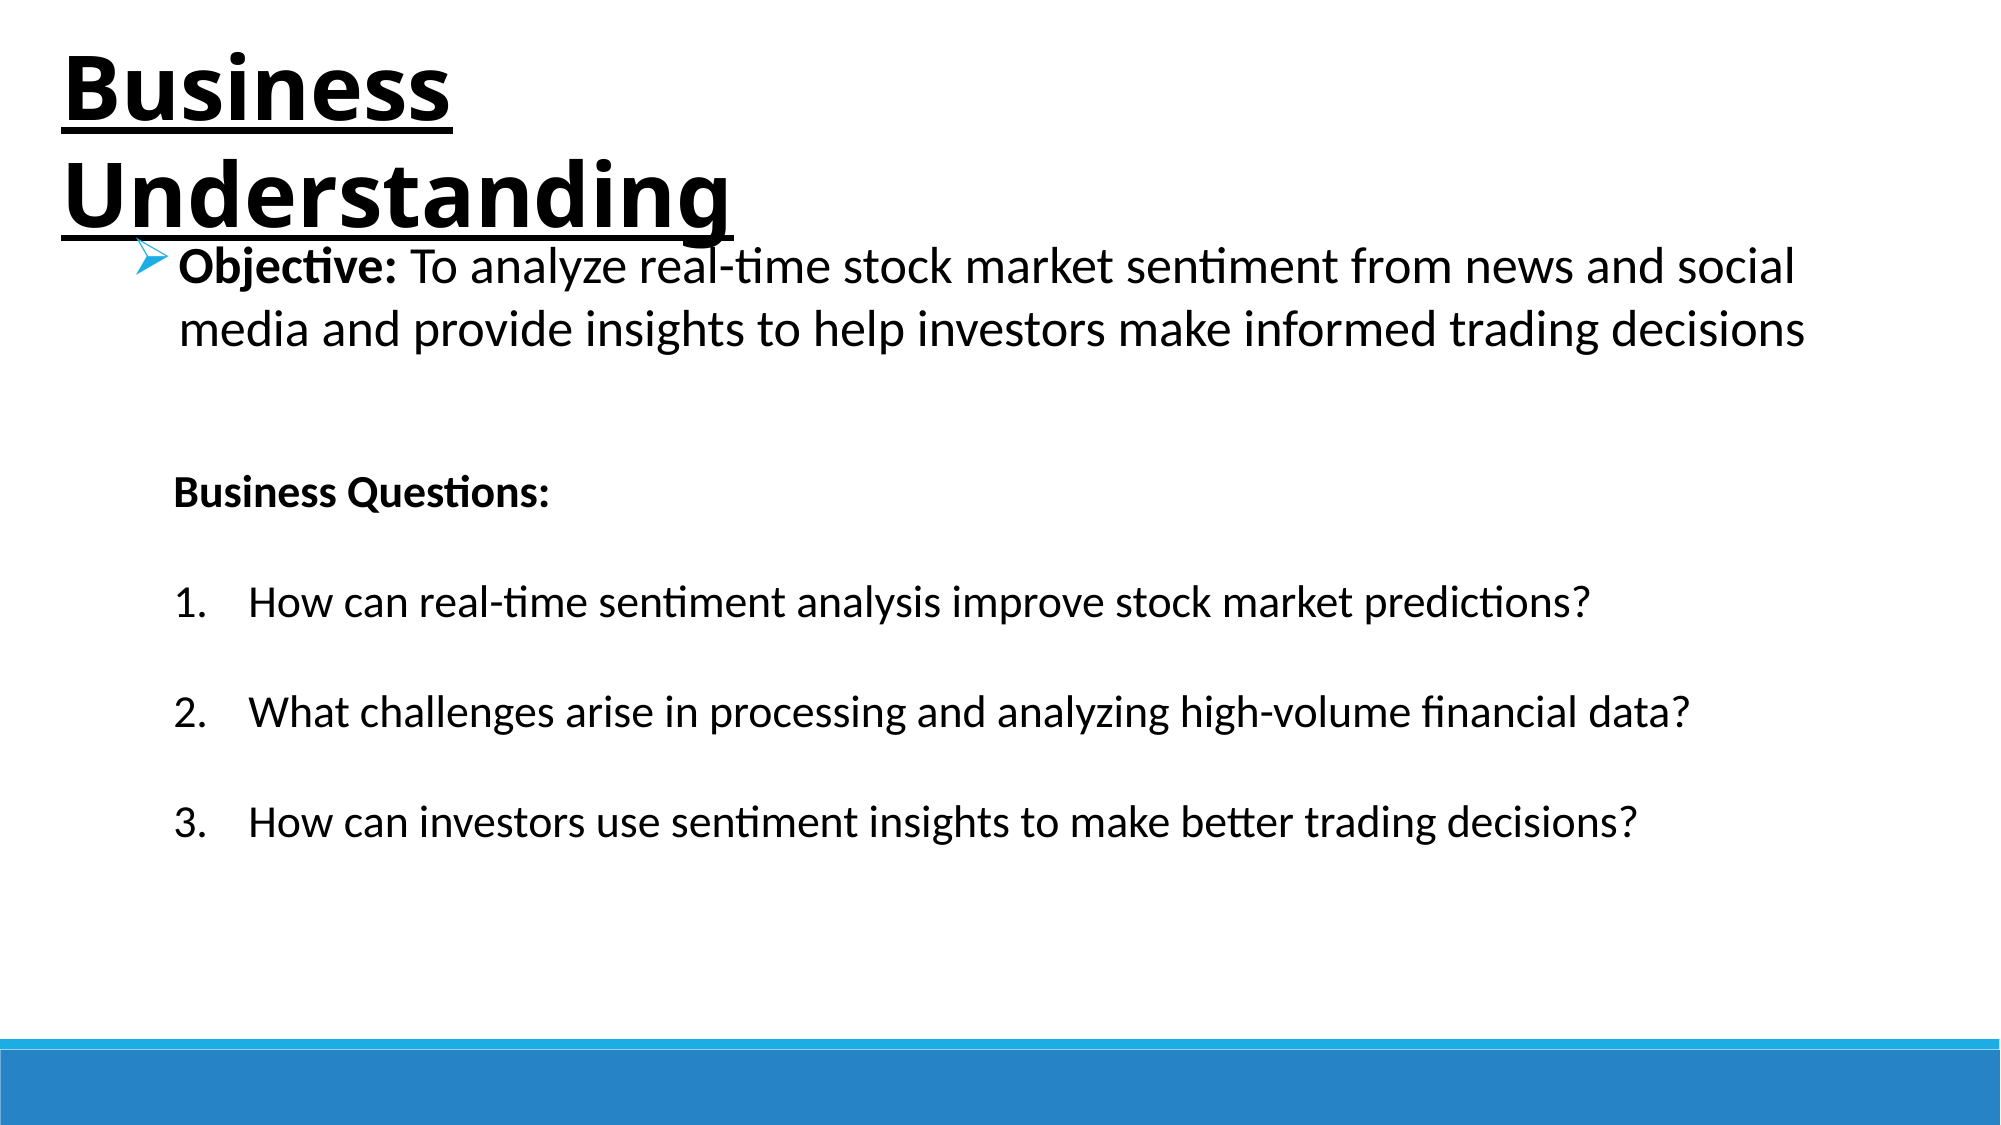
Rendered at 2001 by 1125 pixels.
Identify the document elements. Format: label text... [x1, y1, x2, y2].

text_box Objective: To analyze real-time stock market sentiment from news and social media and provide insights to help investors make informed trading decisions [116, 224, 1862, 365]
text_box Business Understanding [46, 23, 934, 254]
text_box Business Questions: How can real-time sentiment analysis improve stock market predictions? What challenges arise in processing and analyzing high-volume financial data? How can investors use sentiment insights to make better trading decisions? [158, 454, 1842, 855]
